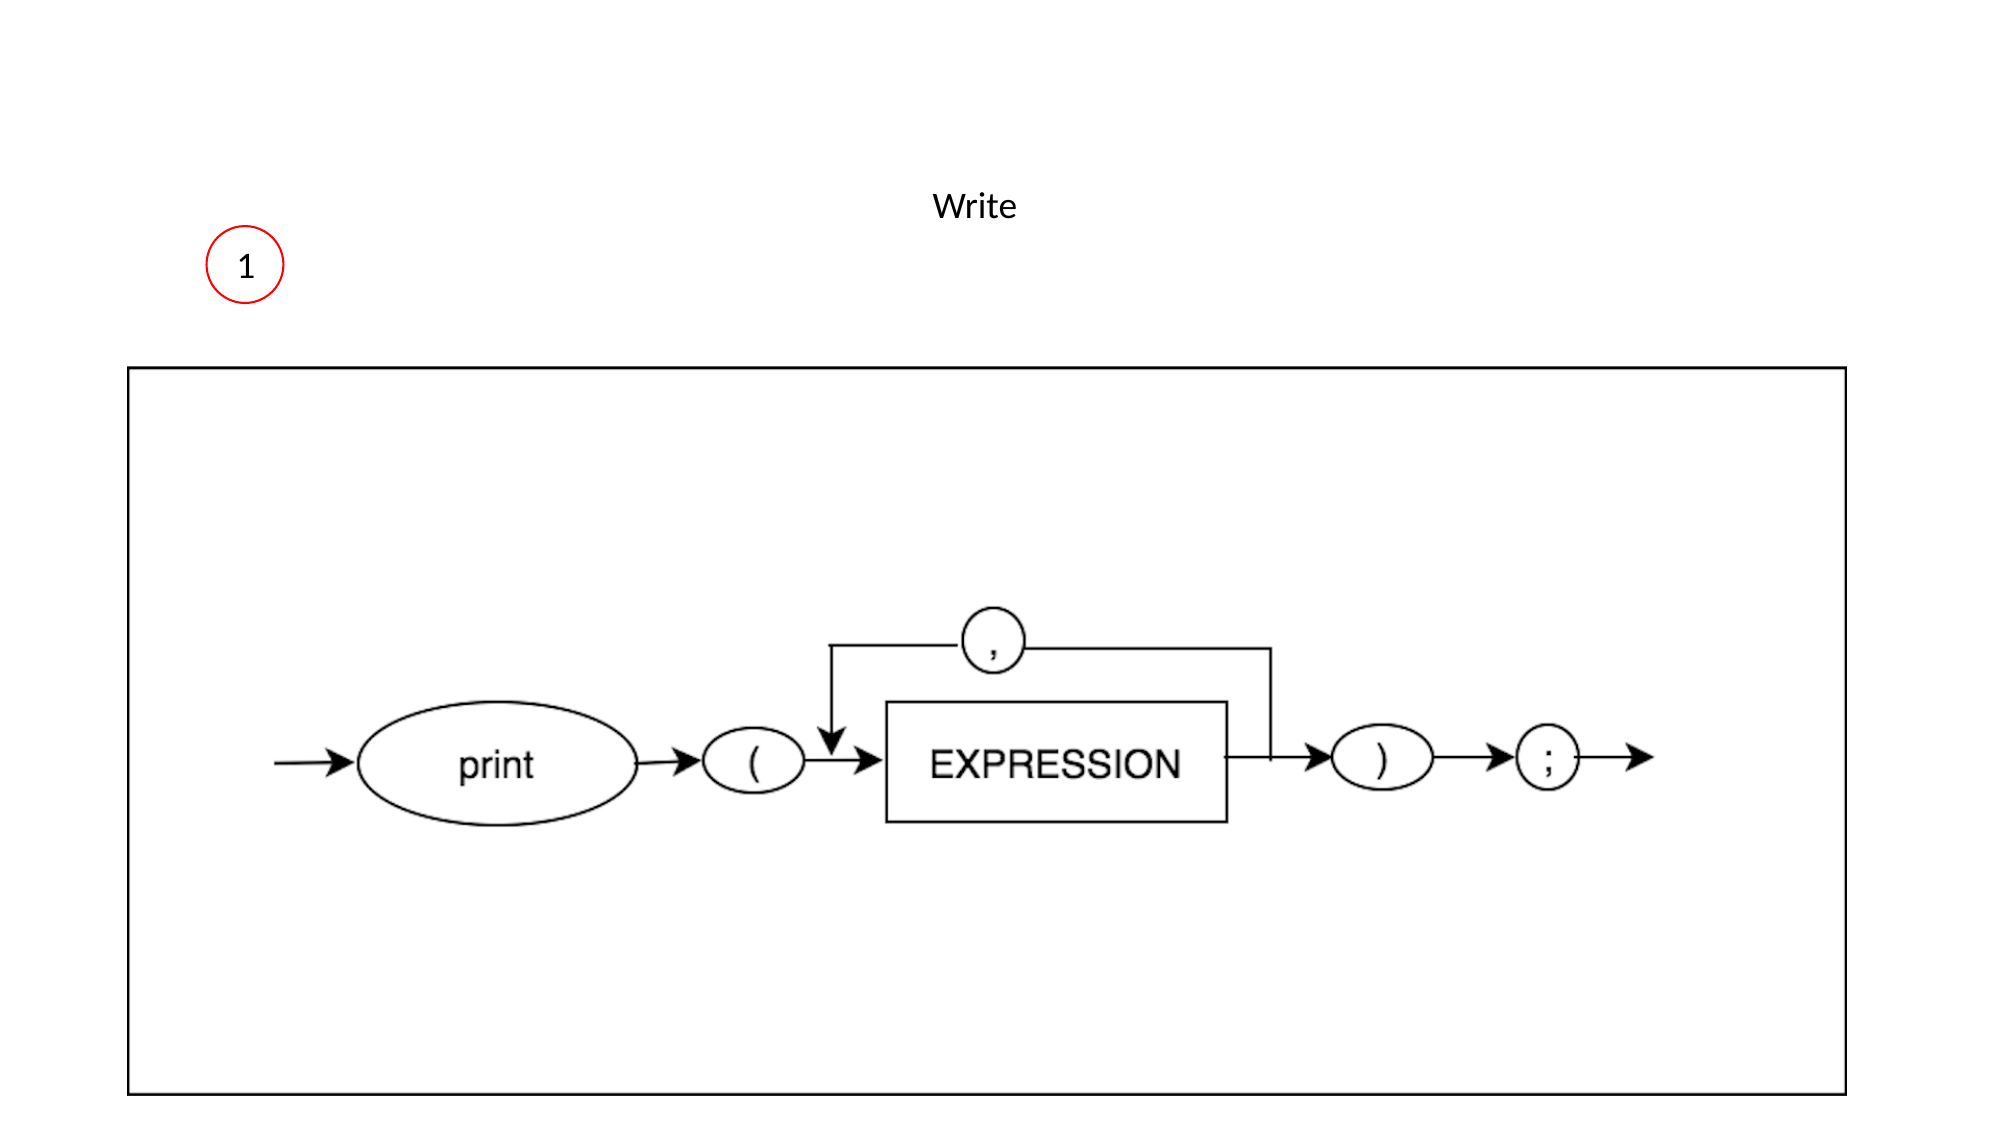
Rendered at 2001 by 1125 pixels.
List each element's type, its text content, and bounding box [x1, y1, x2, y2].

text_box 1 [205, 225, 269, 296]
text_box 1 [221, 233, 280, 338]
picture [127, 366, 1847, 1096]
text_box Write [918, 173, 1033, 234]
text_box 1 [280, 246, 285, 283]
